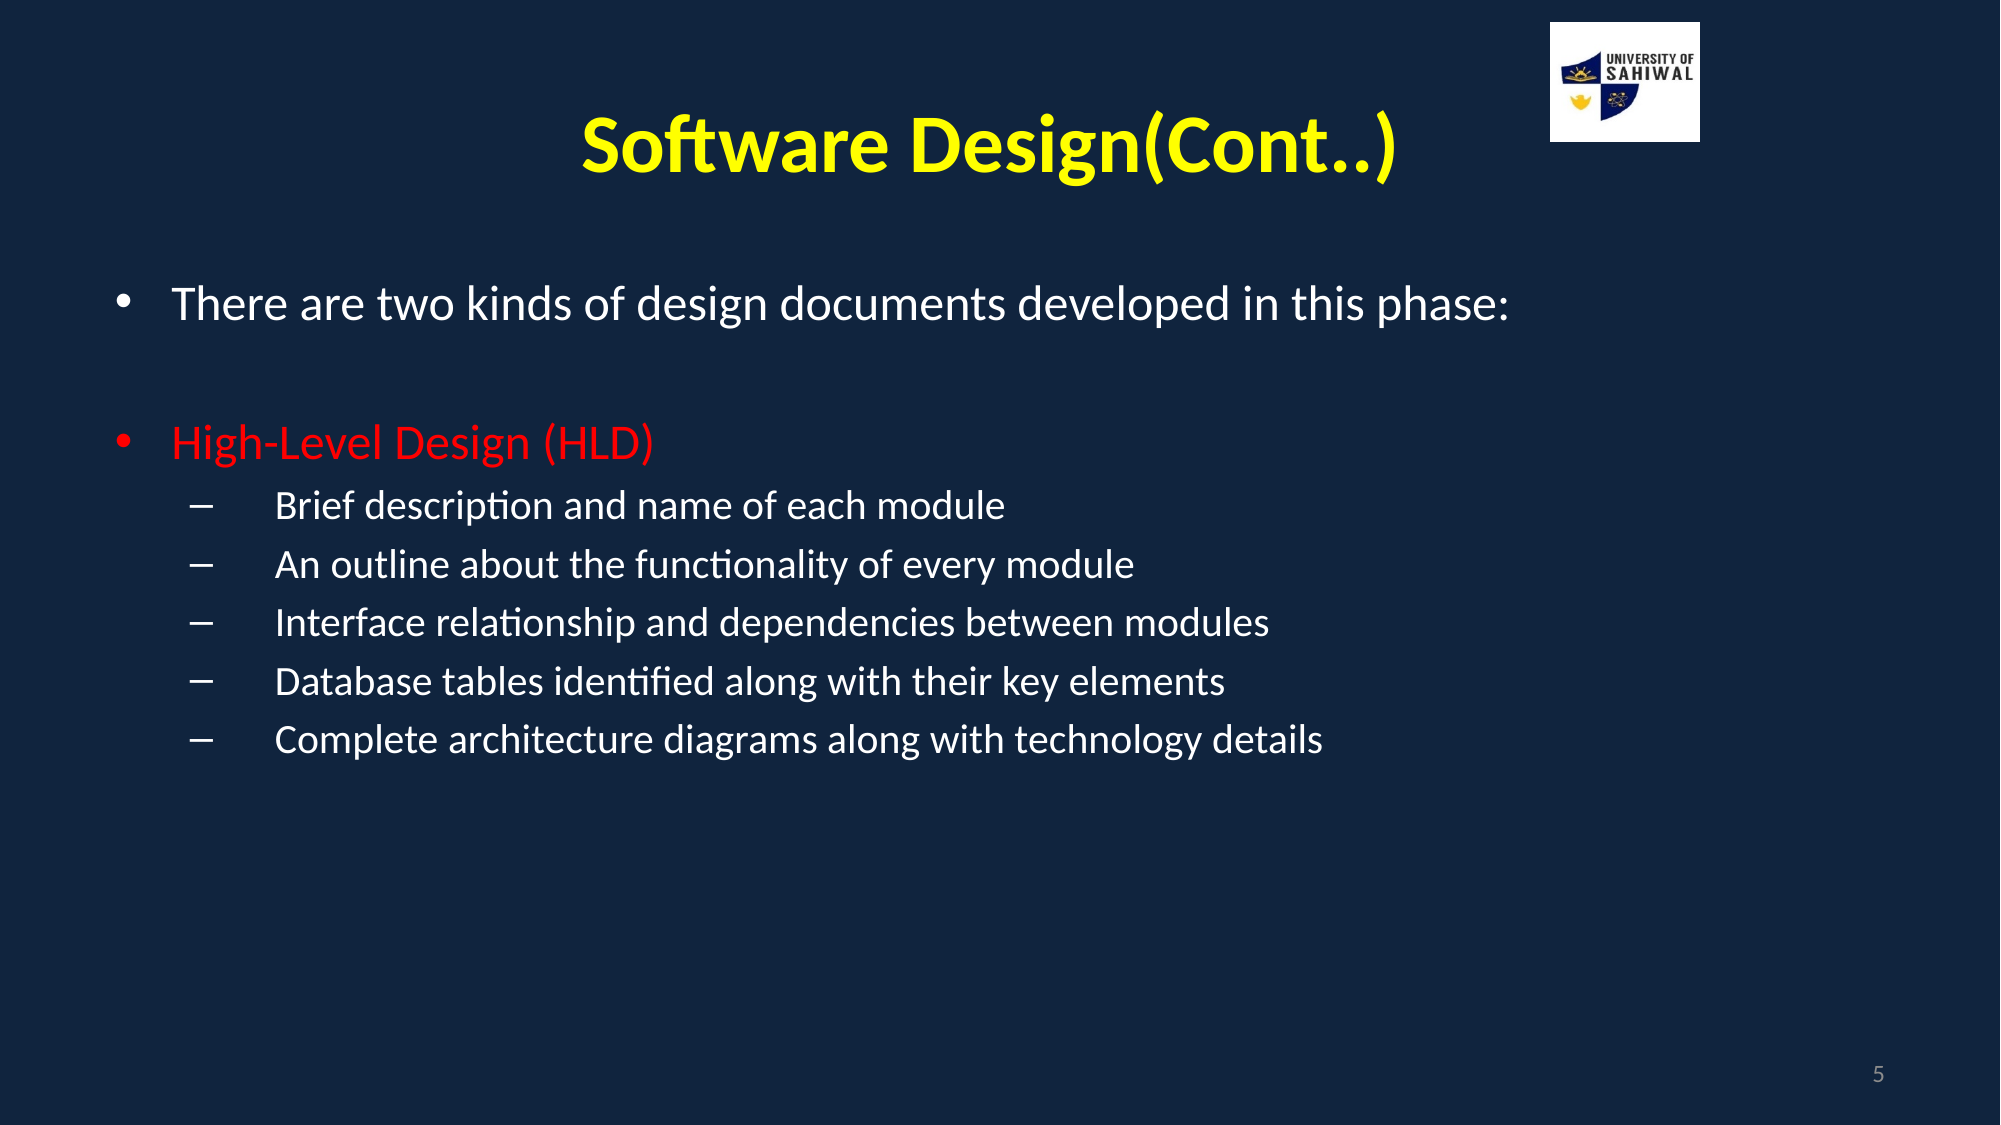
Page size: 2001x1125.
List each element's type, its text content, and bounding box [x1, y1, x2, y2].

slide_number 5 [1433, 1042, 1900, 1103]
list There are two kinds of design documents developed in this phase: High-Level Design (HLD) Brief description and name of each module An outline about the functionality of every module Interface relationship and dependencies between modules Database tables identified along with their key elements Complete architecture diagrams along with technology details [99, 262, 1900, 1005]
picture [1550, 22, 1701, 142]
title Software Design(Cont..) [99, 45, 1900, 233]
